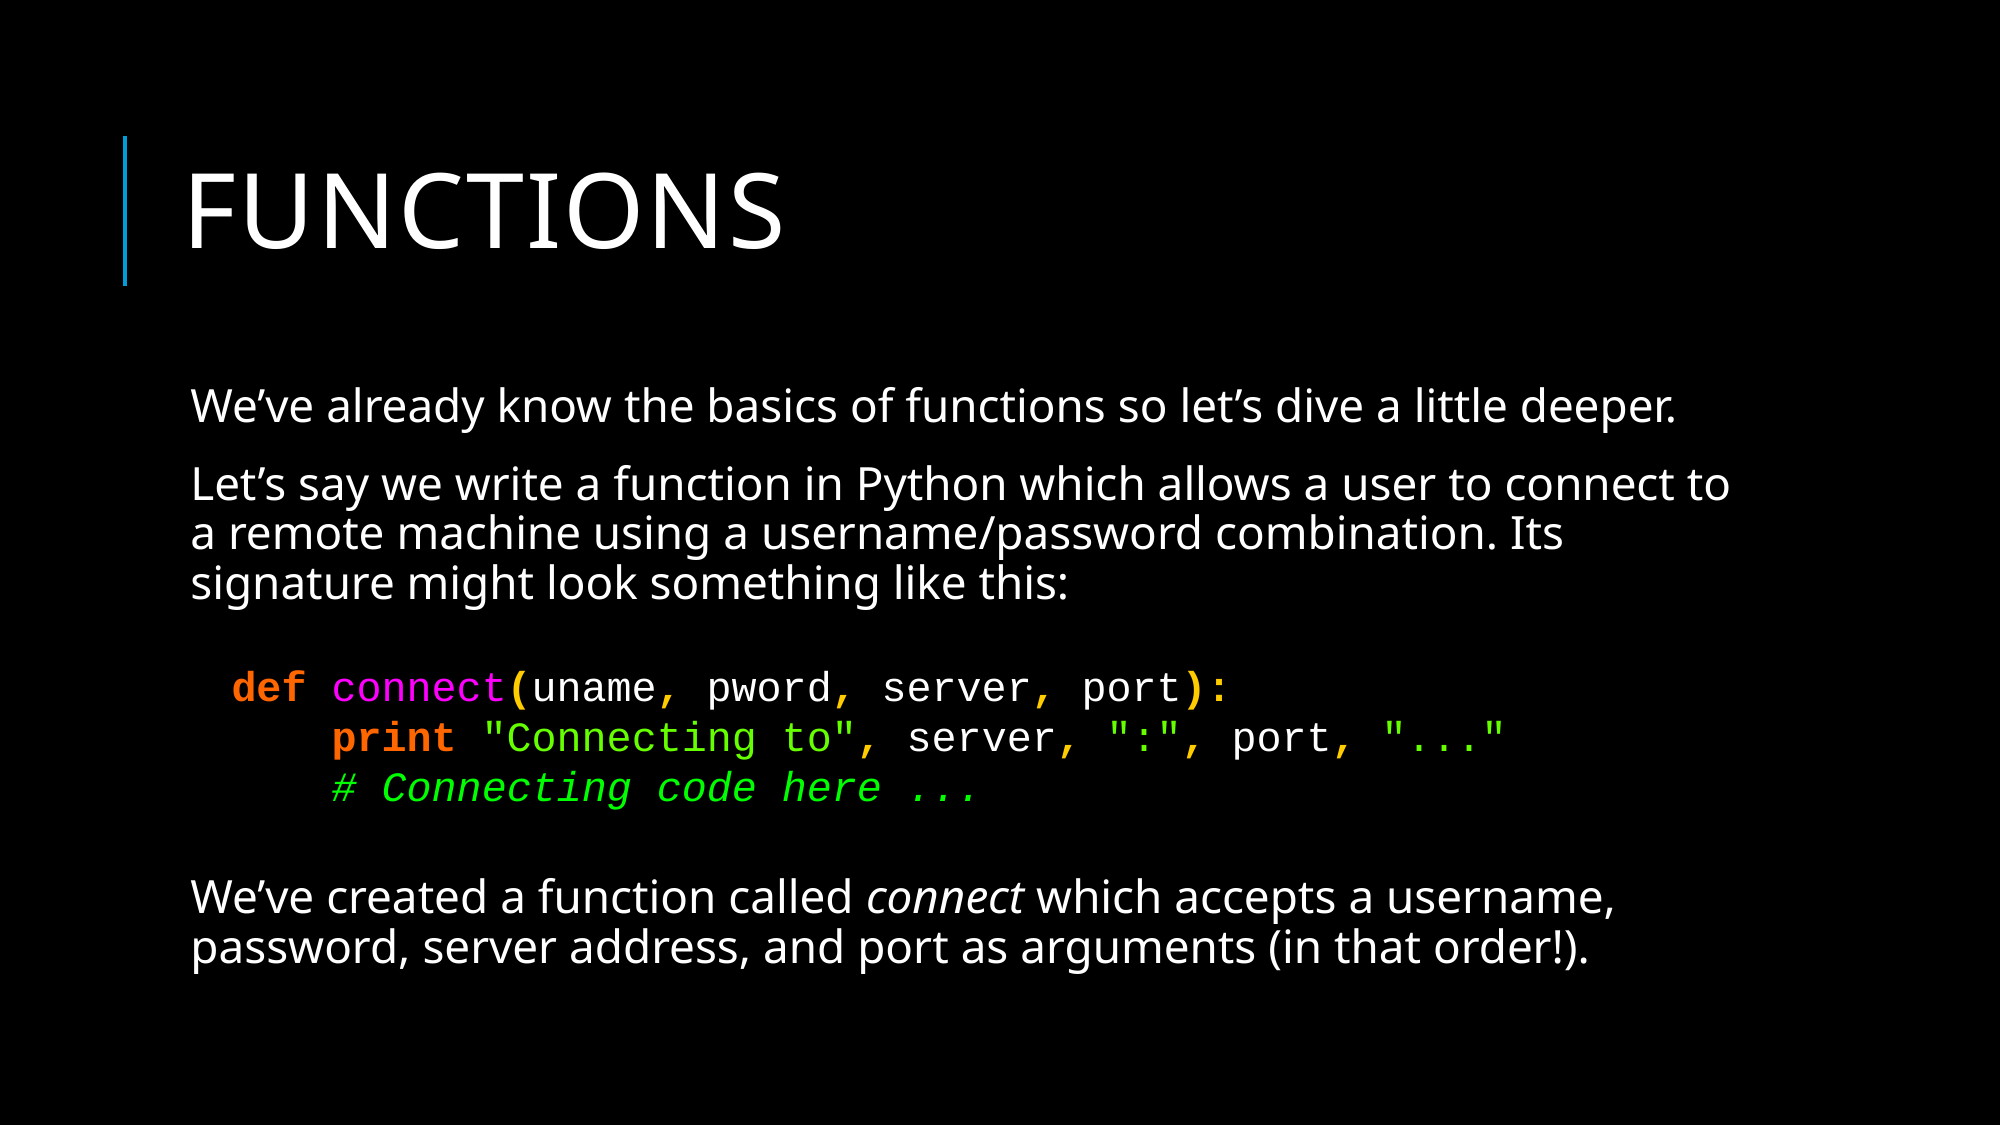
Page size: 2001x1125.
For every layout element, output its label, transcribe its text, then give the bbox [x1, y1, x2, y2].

text_box def connect(uname, pword, server, port): print "Connecting to", server, ":", port, "..." # Connecting code here ... [216, 652, 1606, 817]
title Functions [168, 96, 1763, 342]
list We’ve already know the basics of functions so let’s dive a little deeper. Let’s say we write a function in Python which allows a user to connect to a remote machine using a username/password combination. Its signature might look something like this: We’ve created a function called connect which accepts a username, password, server address, and port as arguments (in that order!). [168, 375, 1763, 1035]
